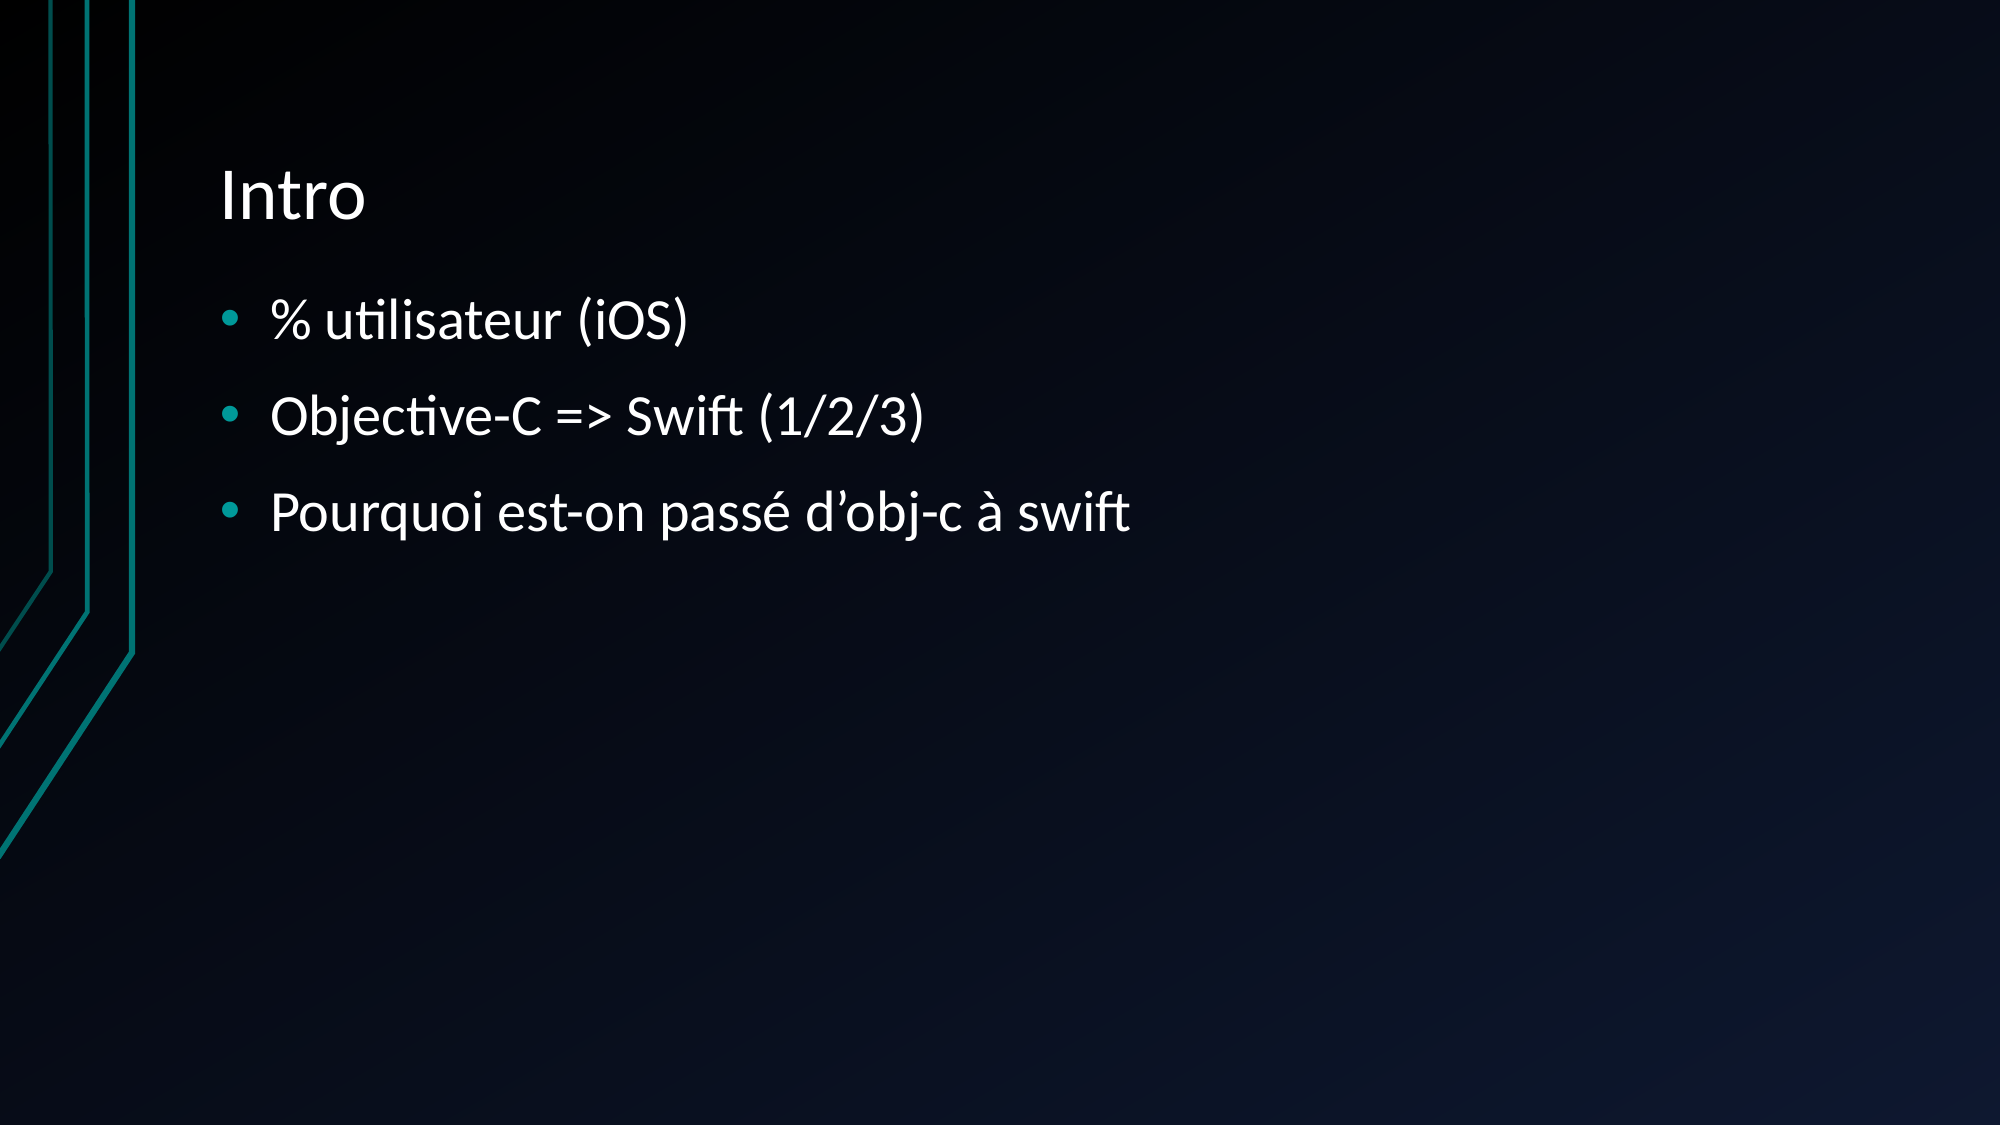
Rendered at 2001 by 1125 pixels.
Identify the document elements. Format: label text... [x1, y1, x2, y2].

list % utilisateur (iOS) Objective-C => Swift (1/2/3) Pourquoi est-on passé d’obj-c à swift [200, 279, 1900, 1012]
title Intro [200, 45, 1900, 246]
